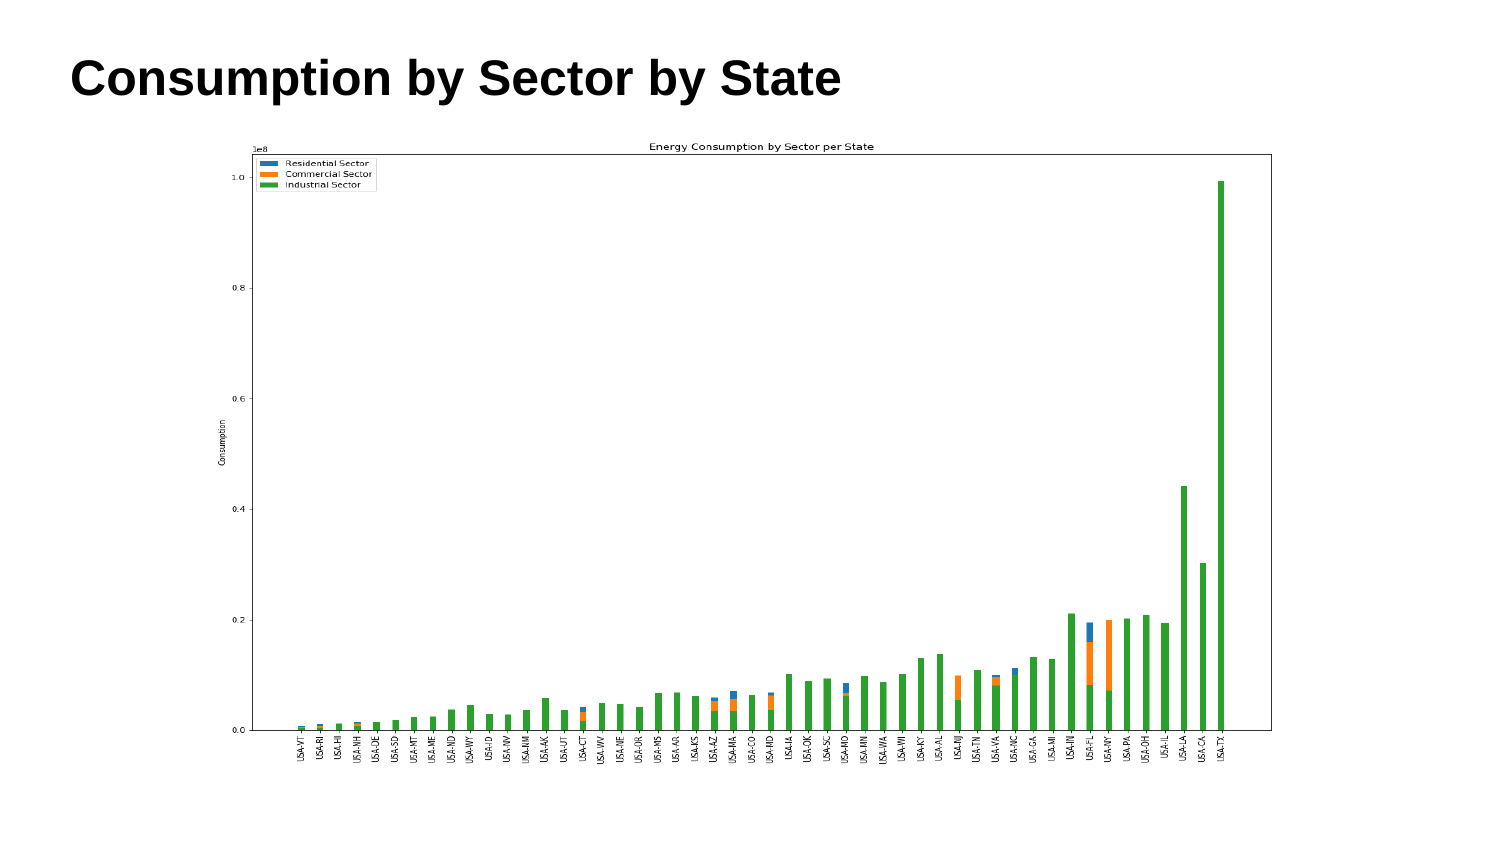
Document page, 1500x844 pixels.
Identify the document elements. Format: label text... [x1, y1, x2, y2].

picture [87, 62, 1402, 825]
text_box Consumption by Sector by State [55, 29, 1402, 127]
